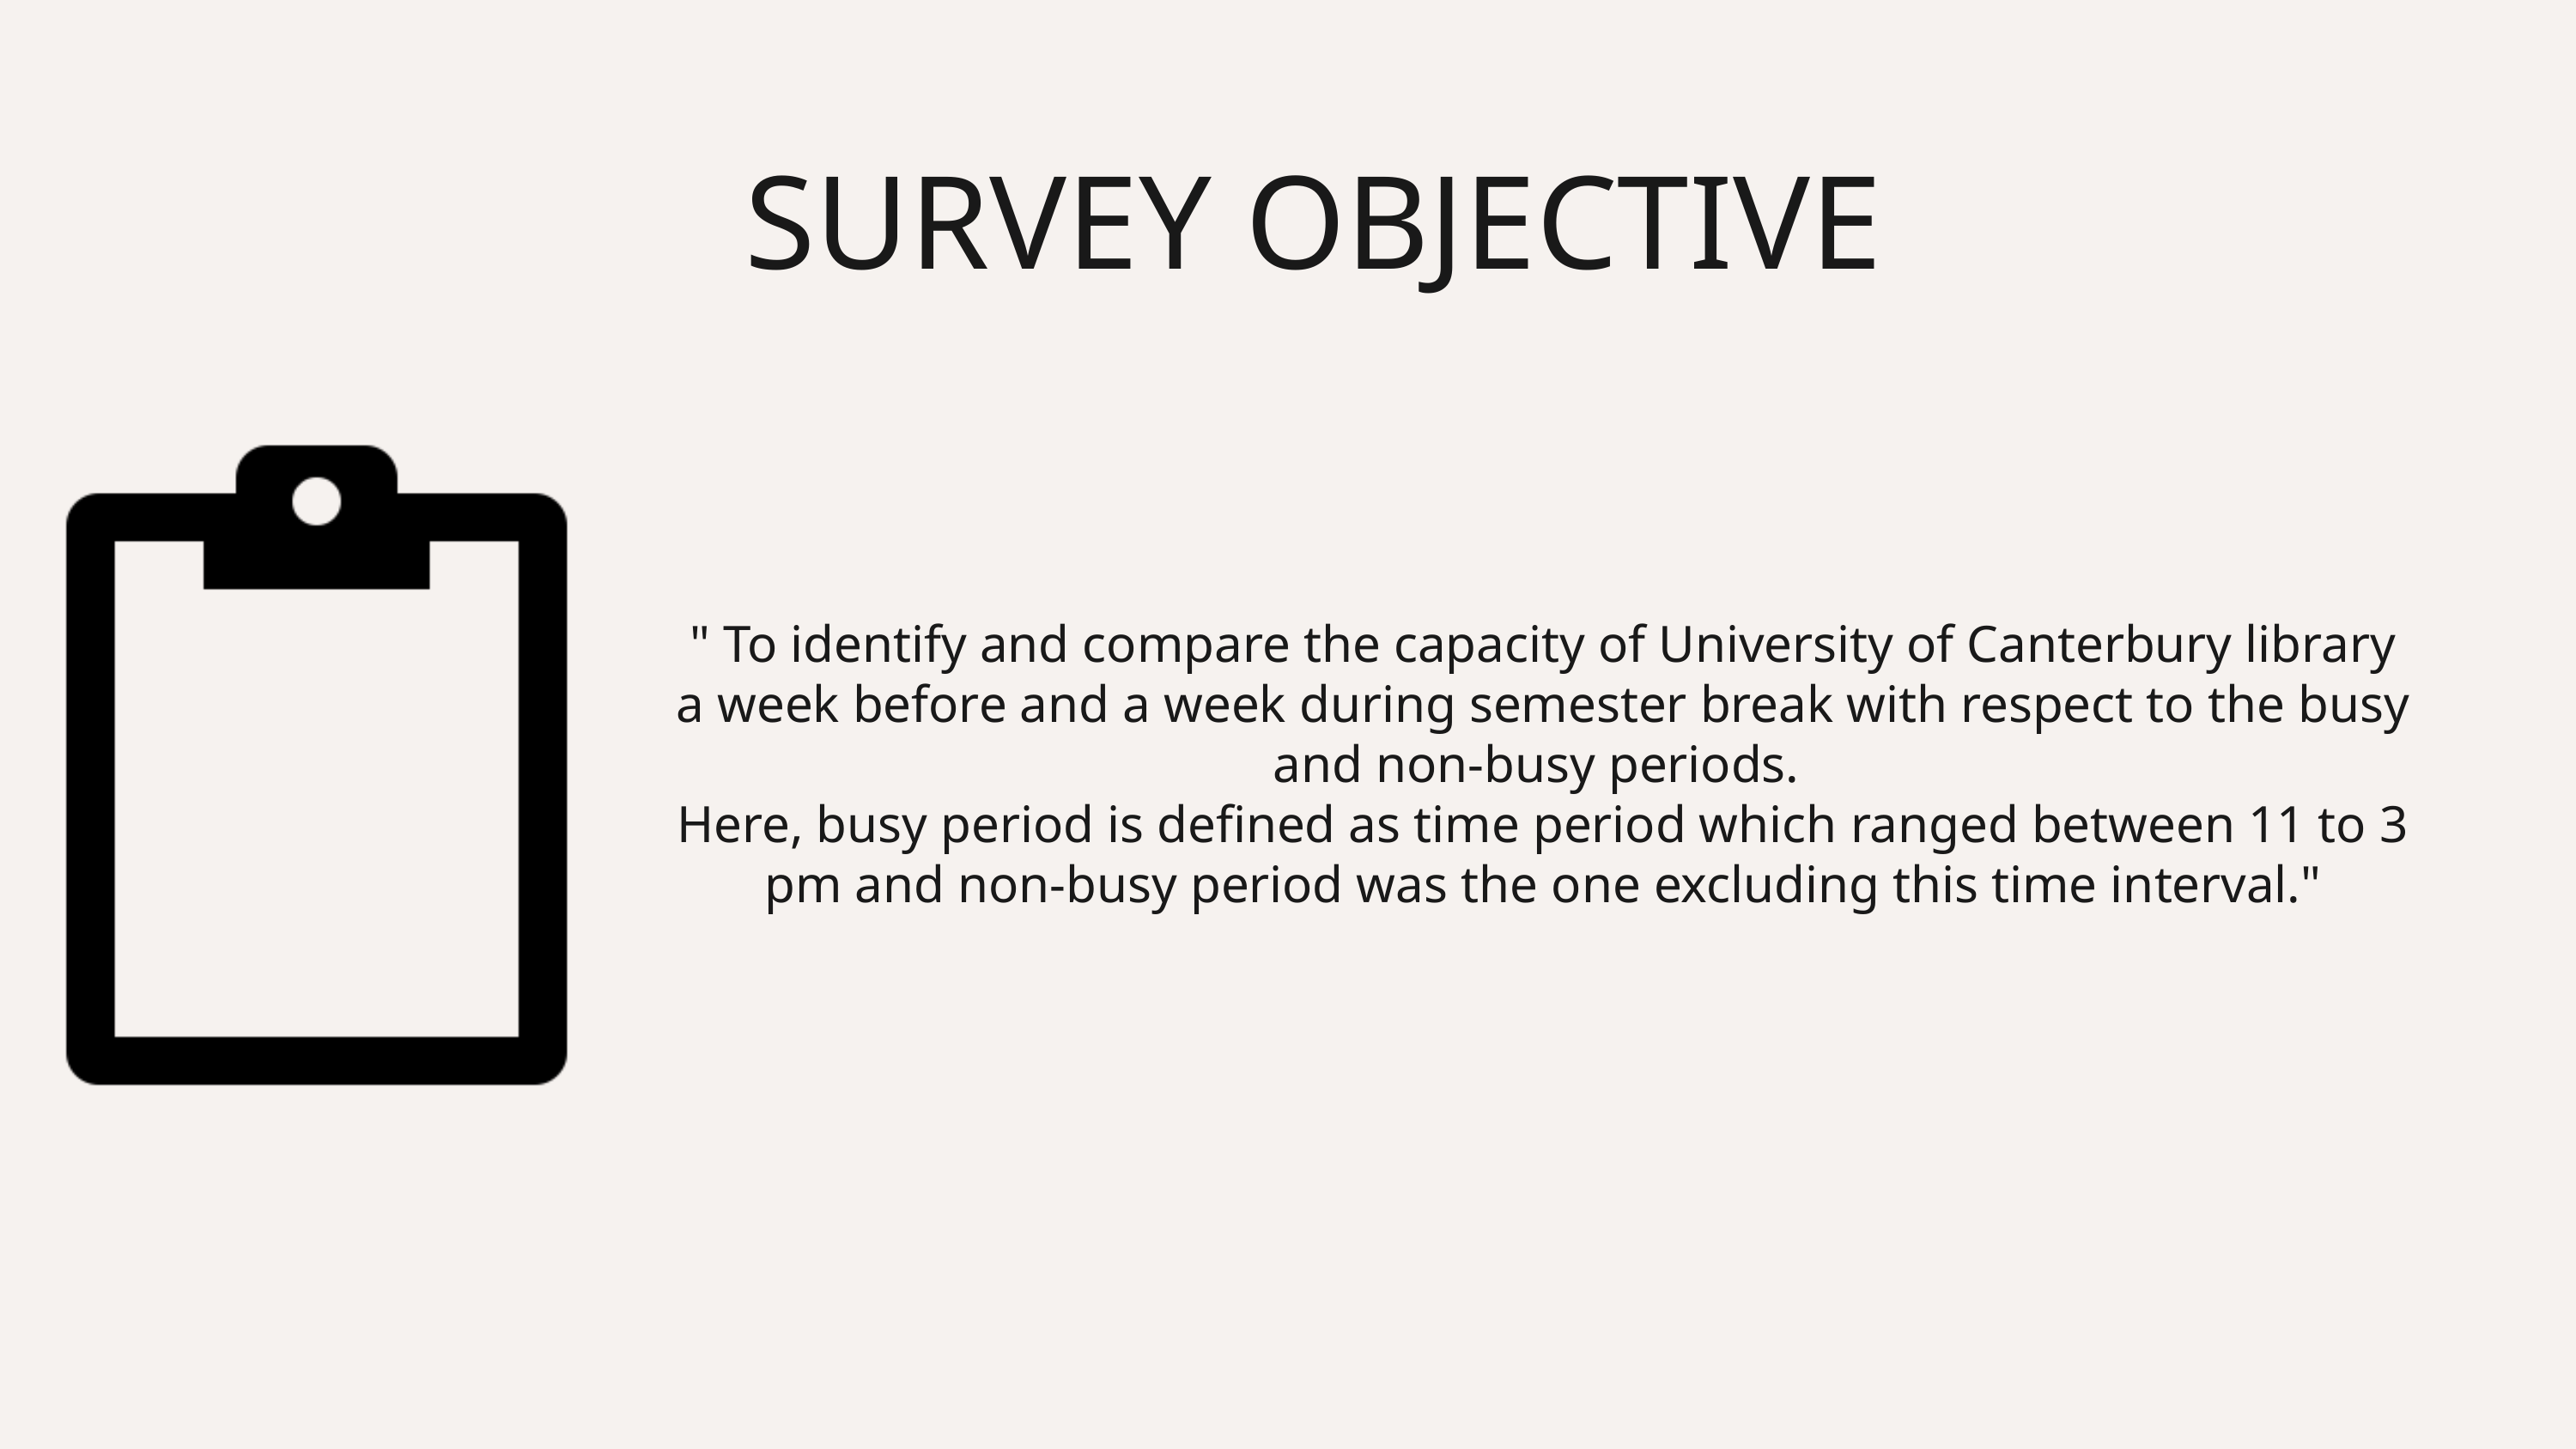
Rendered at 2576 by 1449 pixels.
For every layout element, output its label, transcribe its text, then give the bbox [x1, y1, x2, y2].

picture [0, 382, 706, 1149]
text_box SURVEY OBJECTIVE [670, 247, 1957, 295]
text_box " To identify and compare the capacity of University of Canterbury library a week before and a week during semester break with respect to the busy and non-busy periods. Here, busy period is defined as time period which ranged between 11 to 3 pm and non-busy period was the one excluding this time interval." [709, 552, 2416, 1137]
